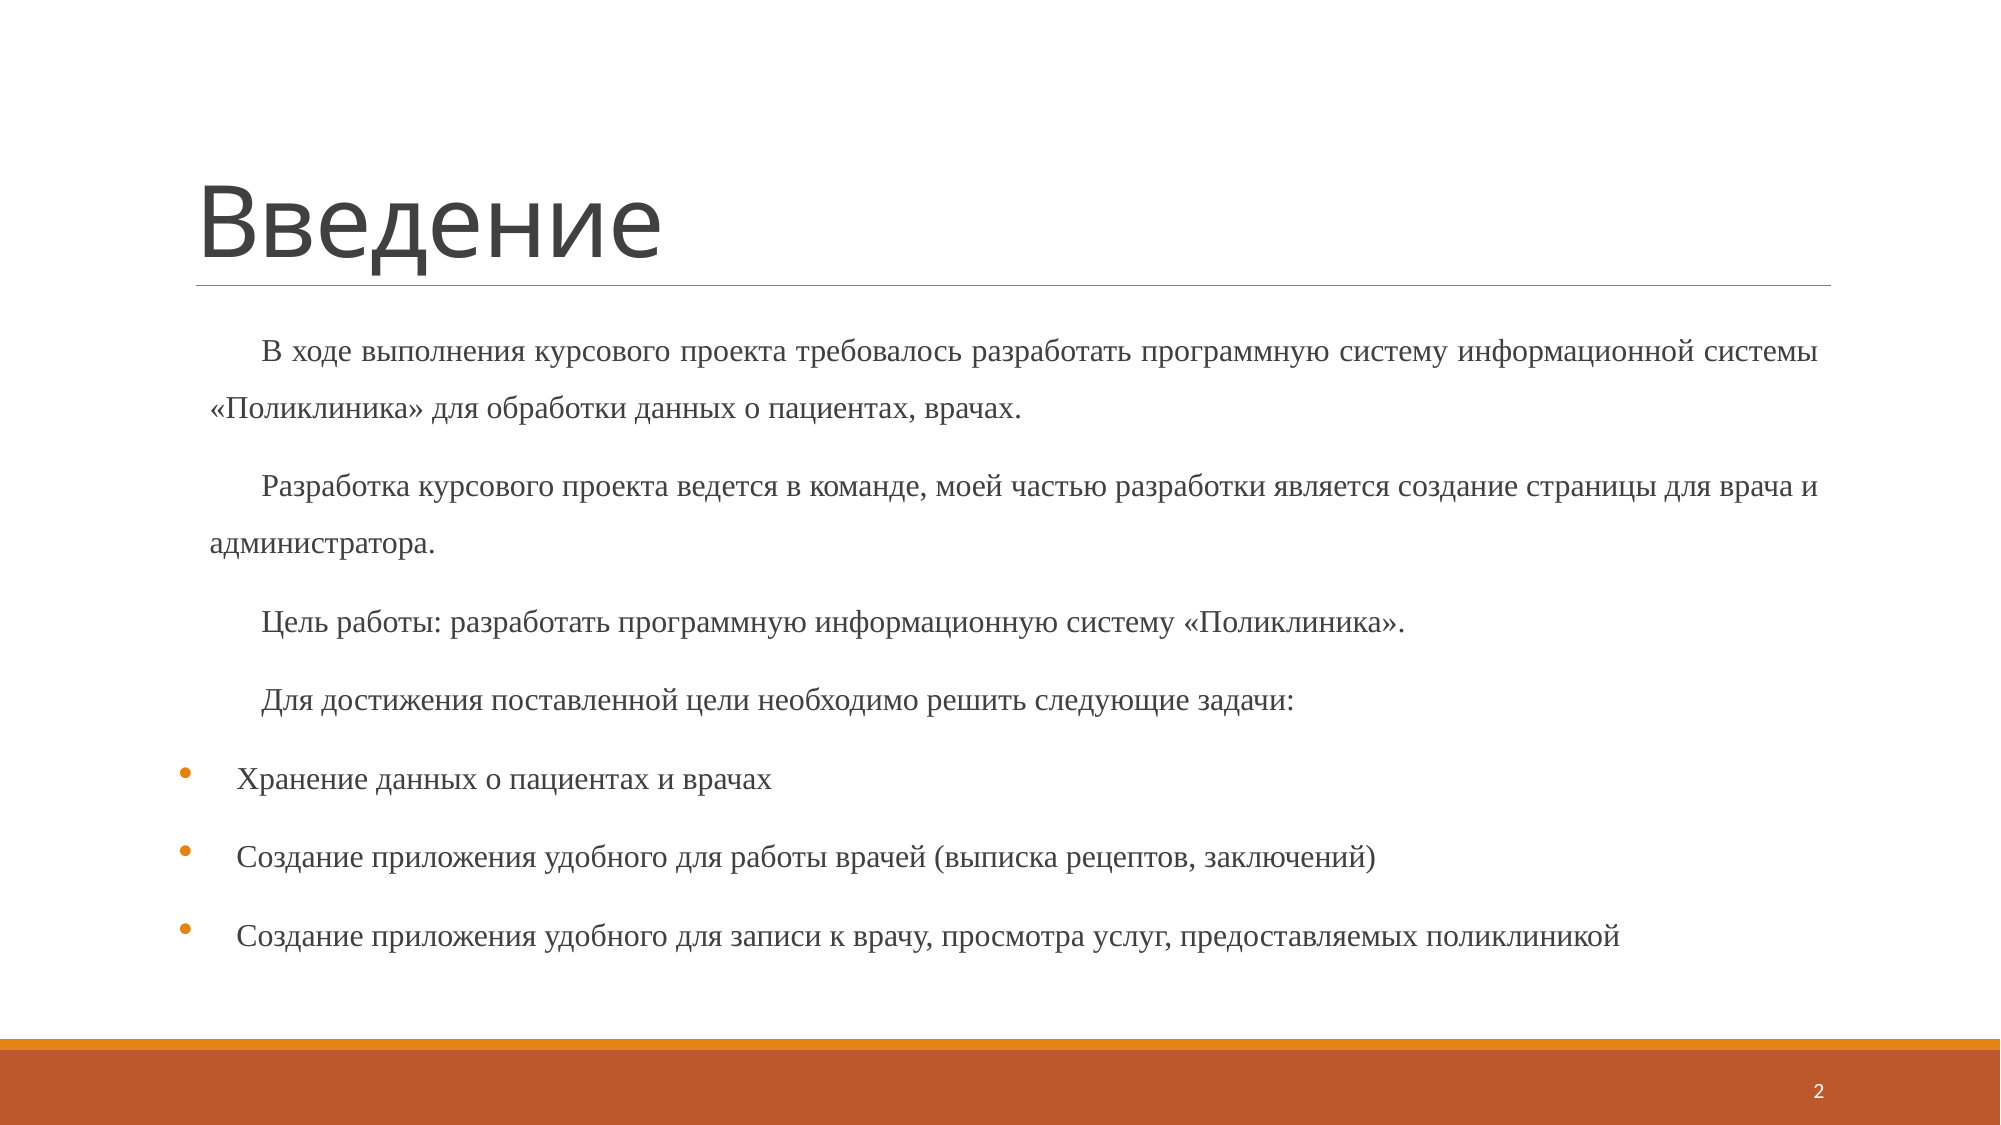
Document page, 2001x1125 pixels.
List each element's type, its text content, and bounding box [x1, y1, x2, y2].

slide_number 2 [1624, 1059, 1840, 1120]
list В ходе выполнения курсового проекта требовалось разработать программную систему информационной системы «Поликлиника» для обработки данных о пациентах, врачах. Разработка курсового проекта ведется в команде, моей частью разработки является создание страницы для врача и администратора. Цель работы: разработать программную информационную систему «Поликлиника». Для достижения поставленной цели необходимо решить следующие задачи: Хранение данных о пациентах и врачах Создание приложения удобного для работы врачей (выписка рецептов, заключений) Создание приложения удобного для записи к врачу, просмотра услуг, предоставляемых поликлиникой [180, 302, 1830, 963]
title Введение [180, 47, 1830, 285]
